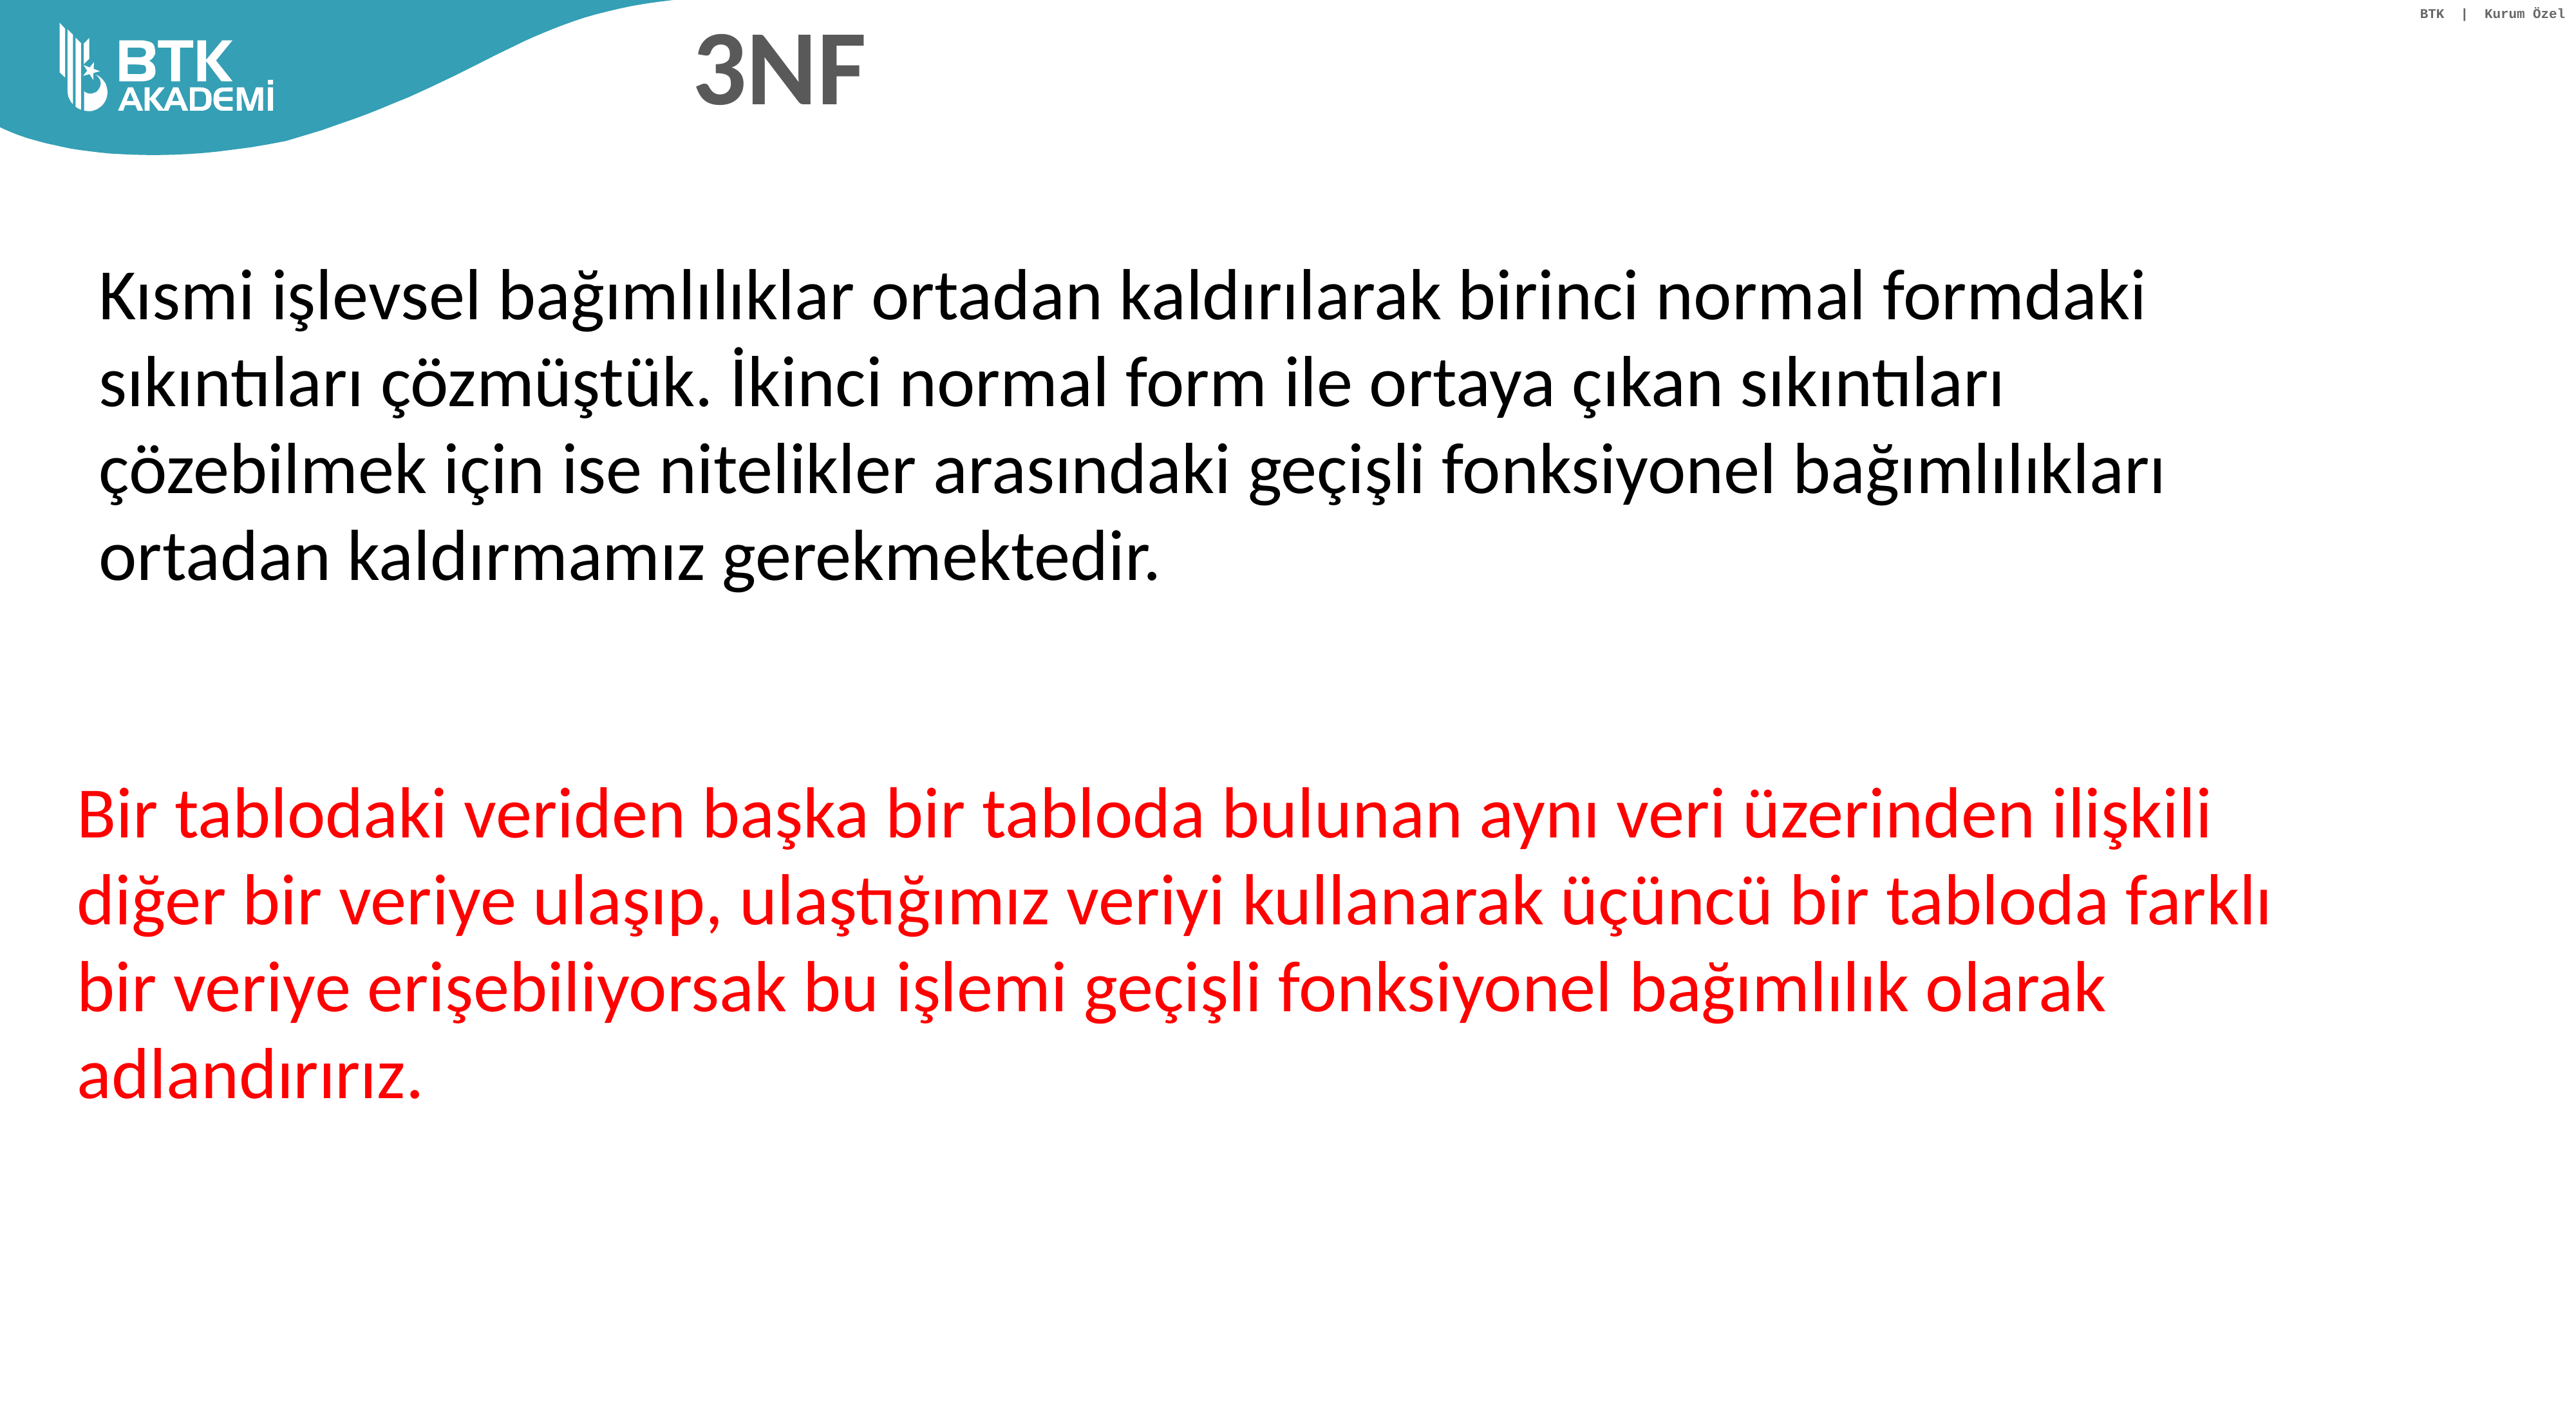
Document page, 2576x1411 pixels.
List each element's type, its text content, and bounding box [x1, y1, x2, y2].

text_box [0, 0, 673, 155]
text_box Bir tablodaki veriden başka bir tabloda bulunan aynı veri üzerinden ilişkili diğer bir veriye ulaşıp, ulaştığımız veriyi kullanarak üçüncü bir tabloda farklı bir veriye erişebiliyorsak bu işlemi geçişli fonksiyonel bağımlılık olarak adlandırırız. [67, 760, 2296, 1118]
text_box Kısmi işlevsel bağımlılıklar ortadan kaldırılarak birinci normal formdaki sıkıntıları çözmüştük. İkinci normal form ile ortaya çıkan sıkıntıları çözebilmek için ise nitelikler arasındaki geçişli fonksiyonel bağımlılıkları ortadan kaldırmamız gerekmektedir. [89, 242, 2355, 600]
title 3NF [673, 0, 1698, 138]
